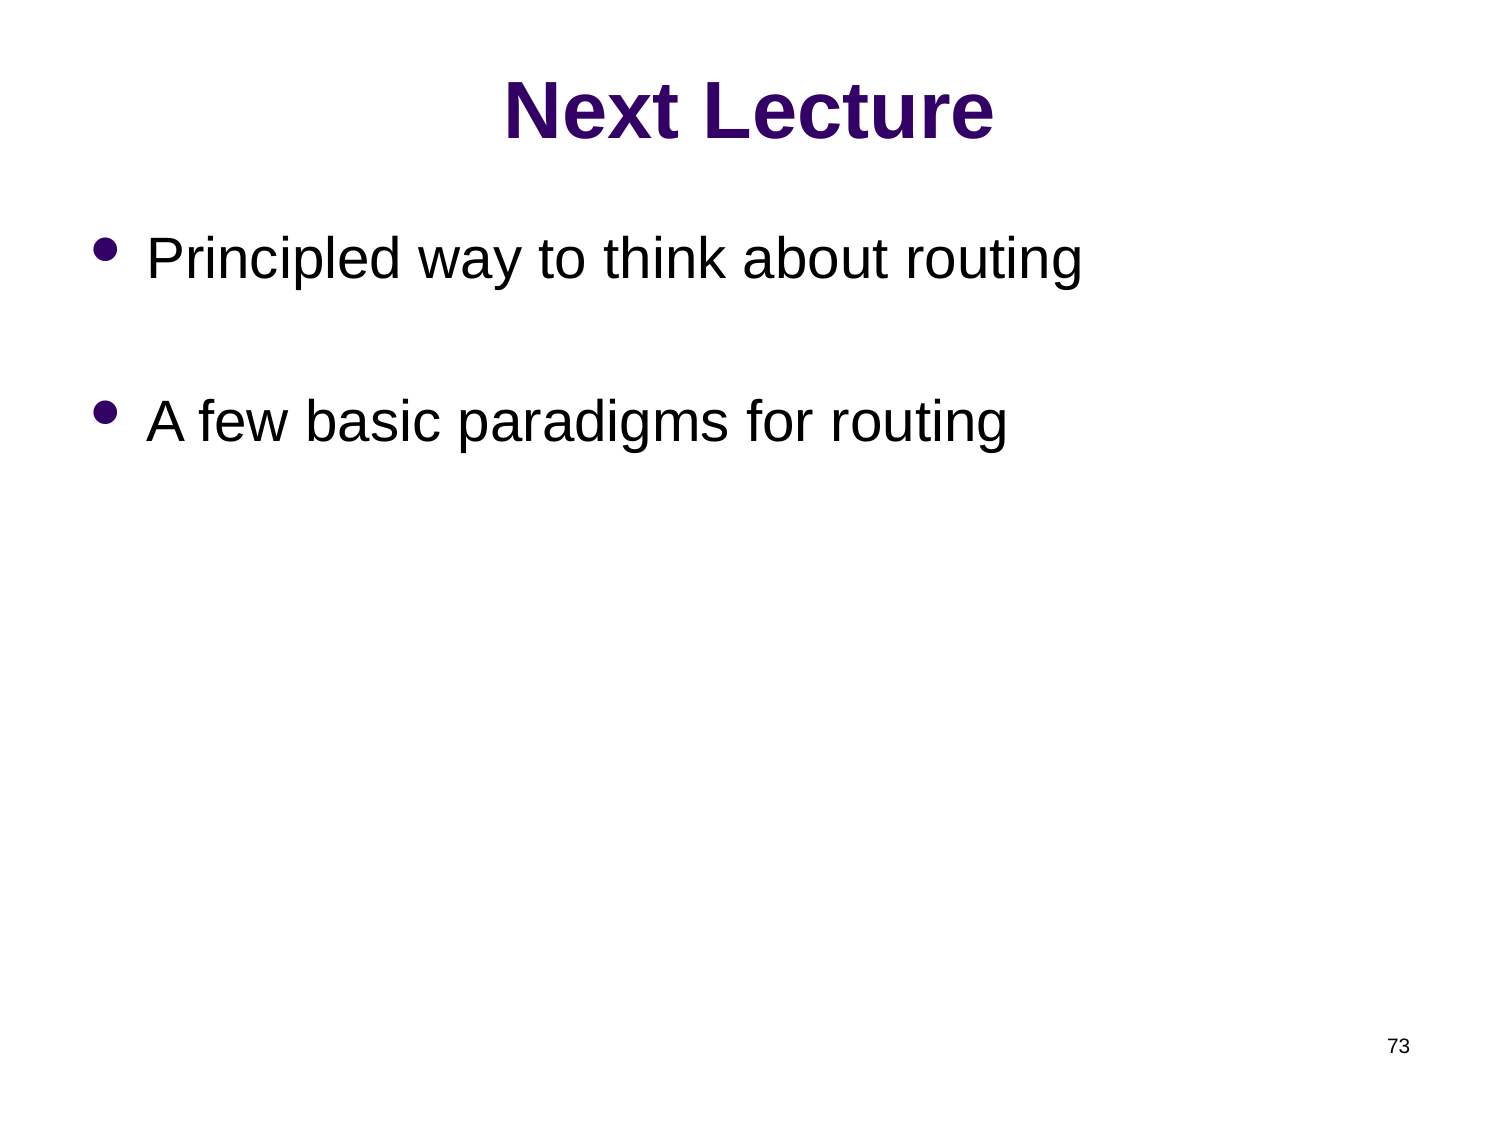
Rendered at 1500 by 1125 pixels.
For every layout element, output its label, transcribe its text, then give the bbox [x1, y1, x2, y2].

title Next Lecture [0, 20, 1500, 163]
list Principled way to think about routing A few basic paradigms for routing [75, 212, 1475, 1006]
slide_number 73 [1074, 1024, 1426, 1101]
